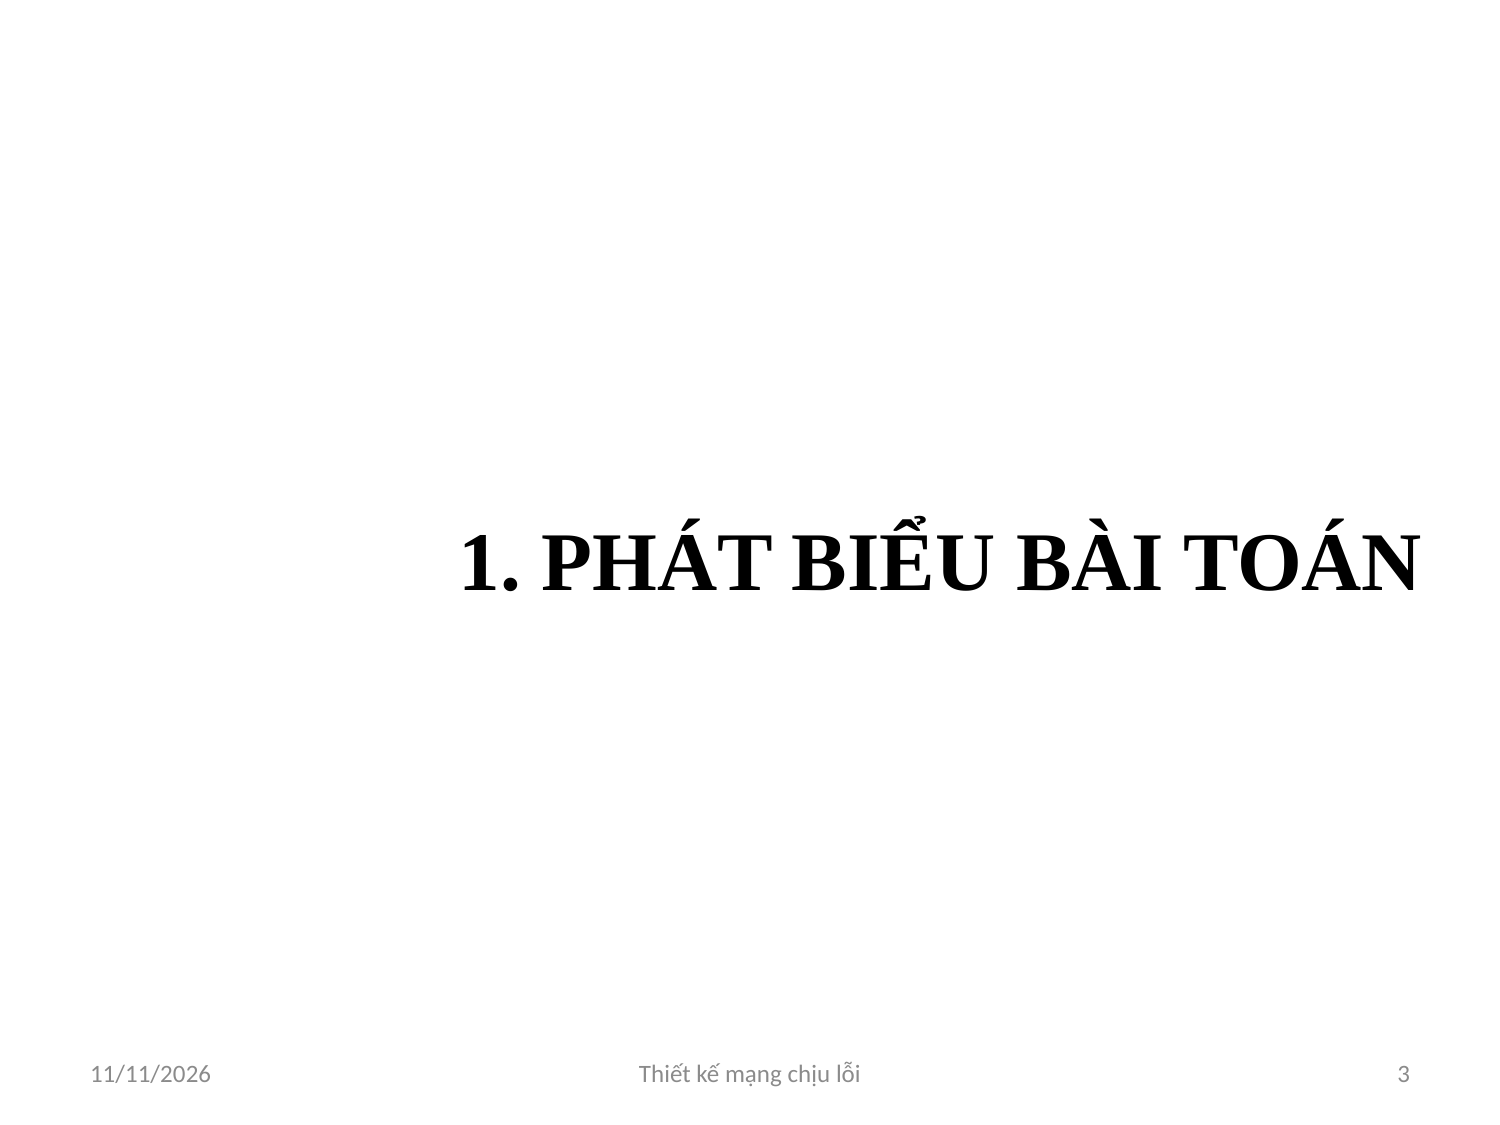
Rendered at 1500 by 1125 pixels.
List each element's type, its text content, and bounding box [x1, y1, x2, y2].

footer Thiết kế mạng chịu lỗi [512, 1042, 988, 1103]
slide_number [75, 1042, 425, 1103]
title 1. Phát biểu bài toán [162, 500, 1438, 724]
slide_number 3 [1074, 1042, 1425, 1103]
